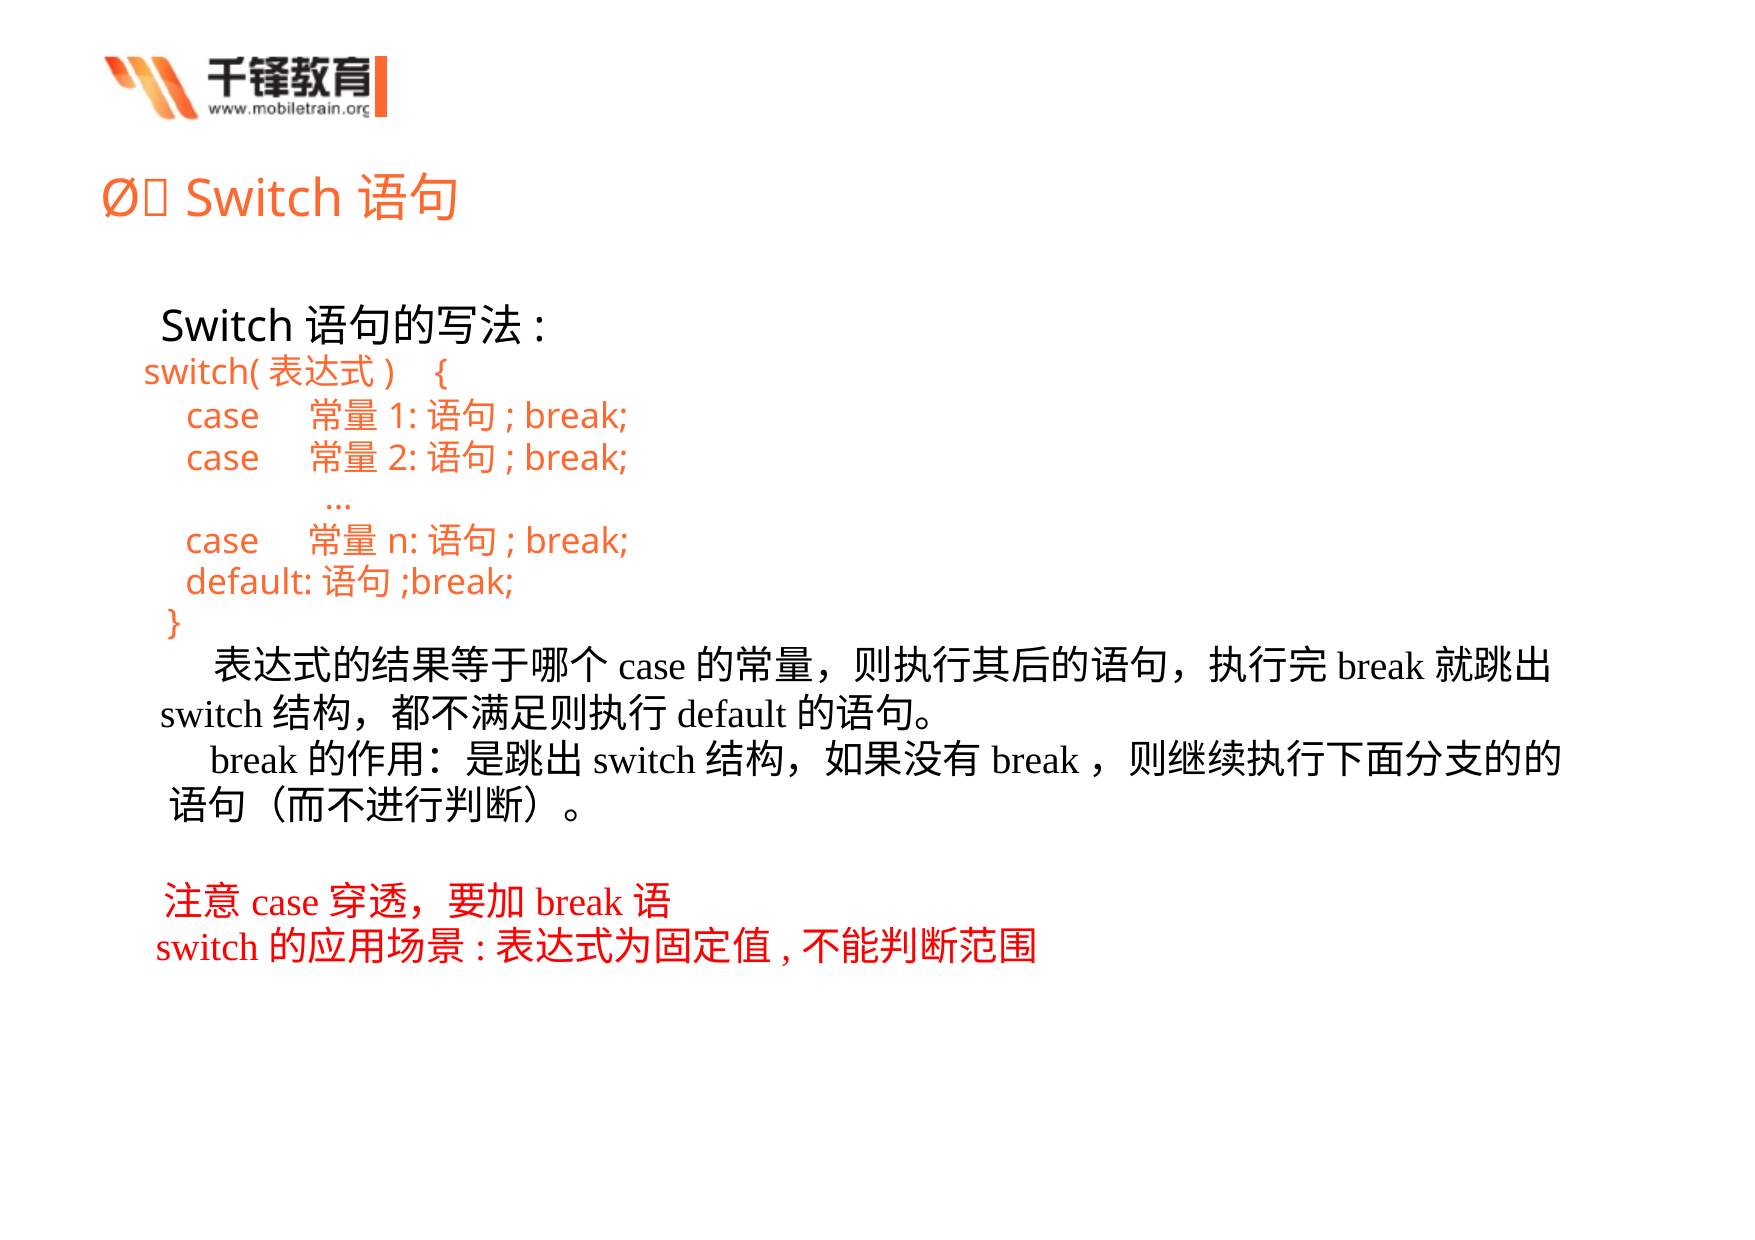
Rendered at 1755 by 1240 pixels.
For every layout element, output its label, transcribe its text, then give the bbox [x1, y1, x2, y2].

text_box [98, 35, 1654, 1204]
text_box switch(表达式)  { [143, 345, 448, 399]
text_box switch结构，都不满足则执行default的语句。 [160, 691, 955, 743]
text_box … [324, 470, 353, 514]
text_box Switch语句的写法: [160, 293, 546, 358]
text_box 语句（而不进行判断）。 [168, 787, 603, 835]
text_box case  常量1:语句; break; case  常量2:语句; break; [186, 389, 629, 485]
picture [101, 53, 372, 122]
text_box switch的应用场景:表达式为固定值,不能判断范围 [155, 924, 1038, 977]
text_box Ø Switch语句 [100, 158, 461, 235]
text_box break的作用：是跳出switch结构，如果没有break，则继续执行下面分支的的 [210, 737, 1563, 789]
text_box 注意case穿透，要加break语 [163, 879, 673, 924]
text_box case  常量n:语句; break; default:语句;break; [185, 514, 630, 610]
text_box [374, 54, 390, 119]
text_box } [167, 595, 181, 649]
text_box 表达式的结果等于哪个case的常量，则执行其后的语句，执行完break就跳出 [213, 643, 1553, 695]
